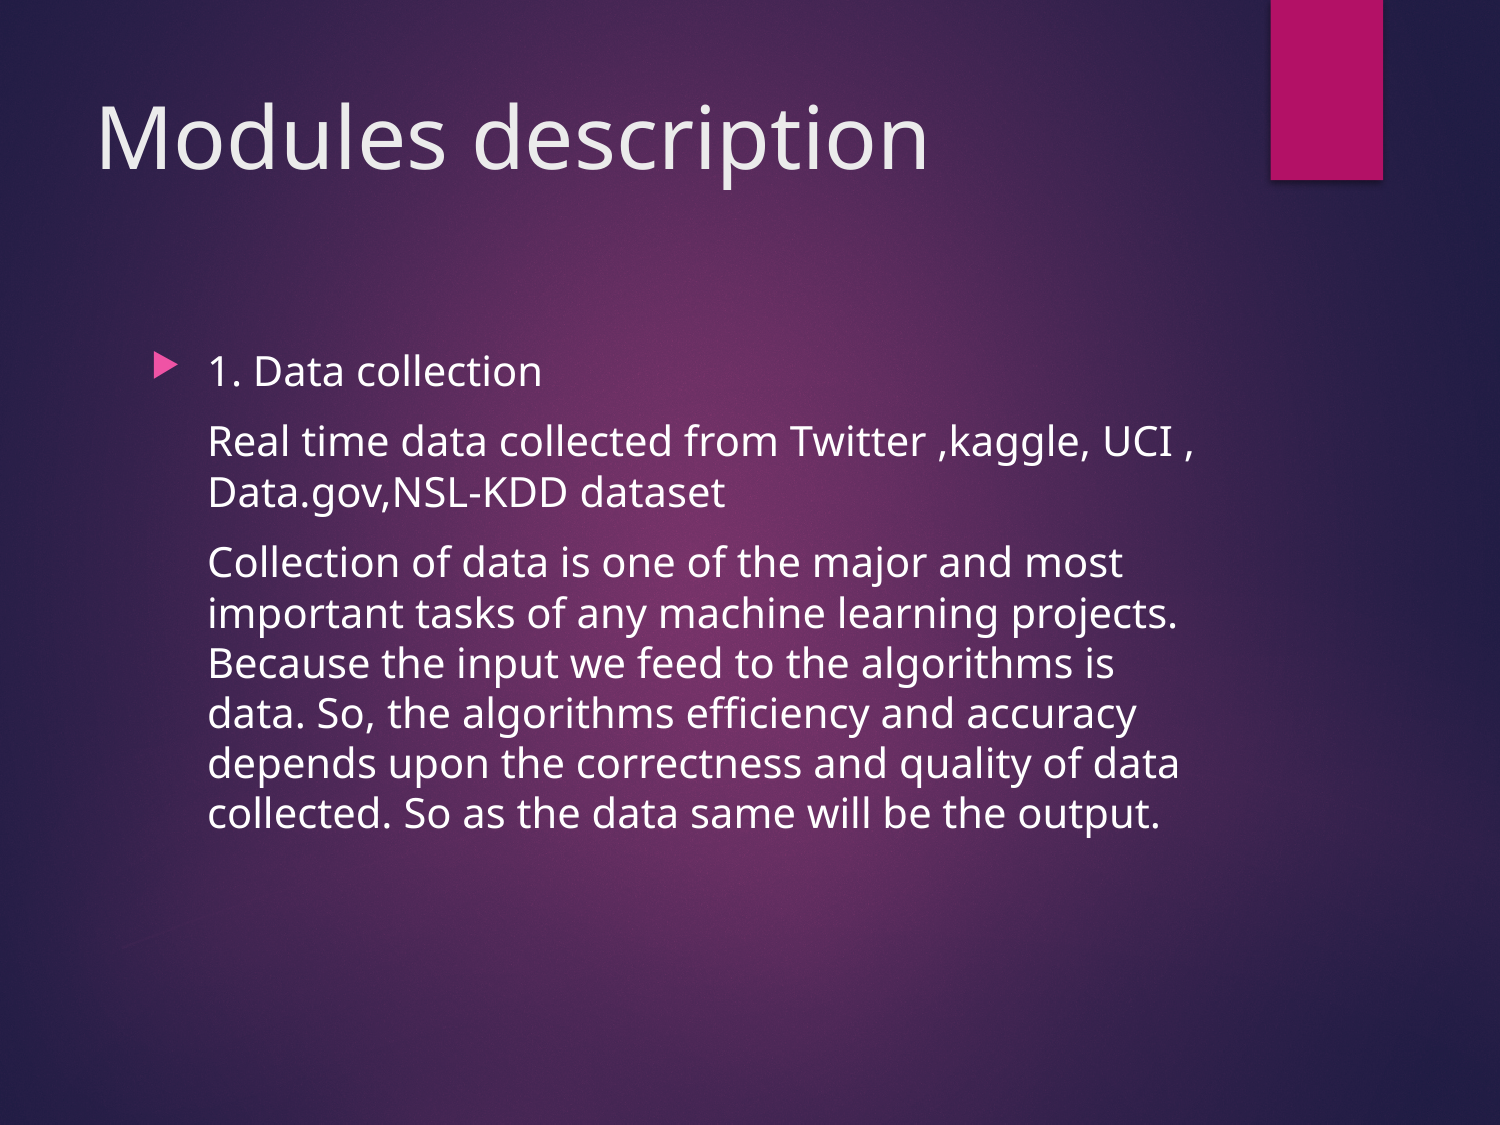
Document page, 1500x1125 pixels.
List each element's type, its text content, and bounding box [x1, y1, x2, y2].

list 1. Data collection Real time data collected from Twitter ,kaggle, UCI , Data.gov,NSL-KDD dataset Collection of data is one of the major and most important tasks of any machine learning projects. Because the input we feed to the algorithms is data. So, the algorithms efficiency and accuracy depends upon the correctness and quality of data collected. So as the data same will be the output. [135, 336, 1237, 1025]
title Modules description [79, 74, 1237, 304]
